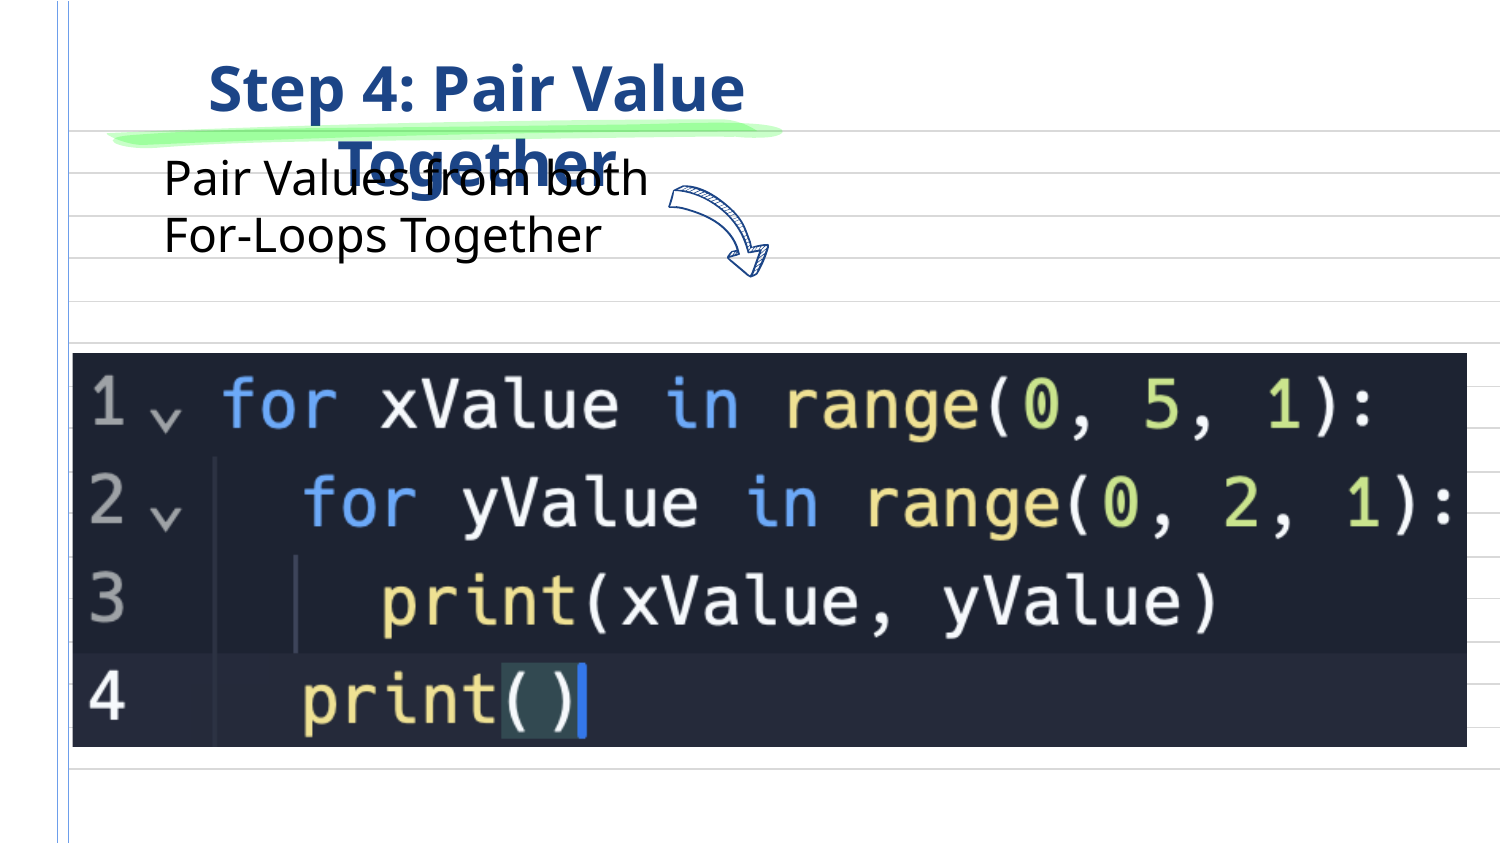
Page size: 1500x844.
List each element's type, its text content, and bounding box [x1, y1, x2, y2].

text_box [96, 119, 785, 149]
text_box [702, 188, 769, 278]
picture [72, 353, 1468, 747]
text_box Pair Values from both For-Loops Together [148, 157, 702, 351]
title Step 4: Pair Value Together [72, 48, 883, 133]
